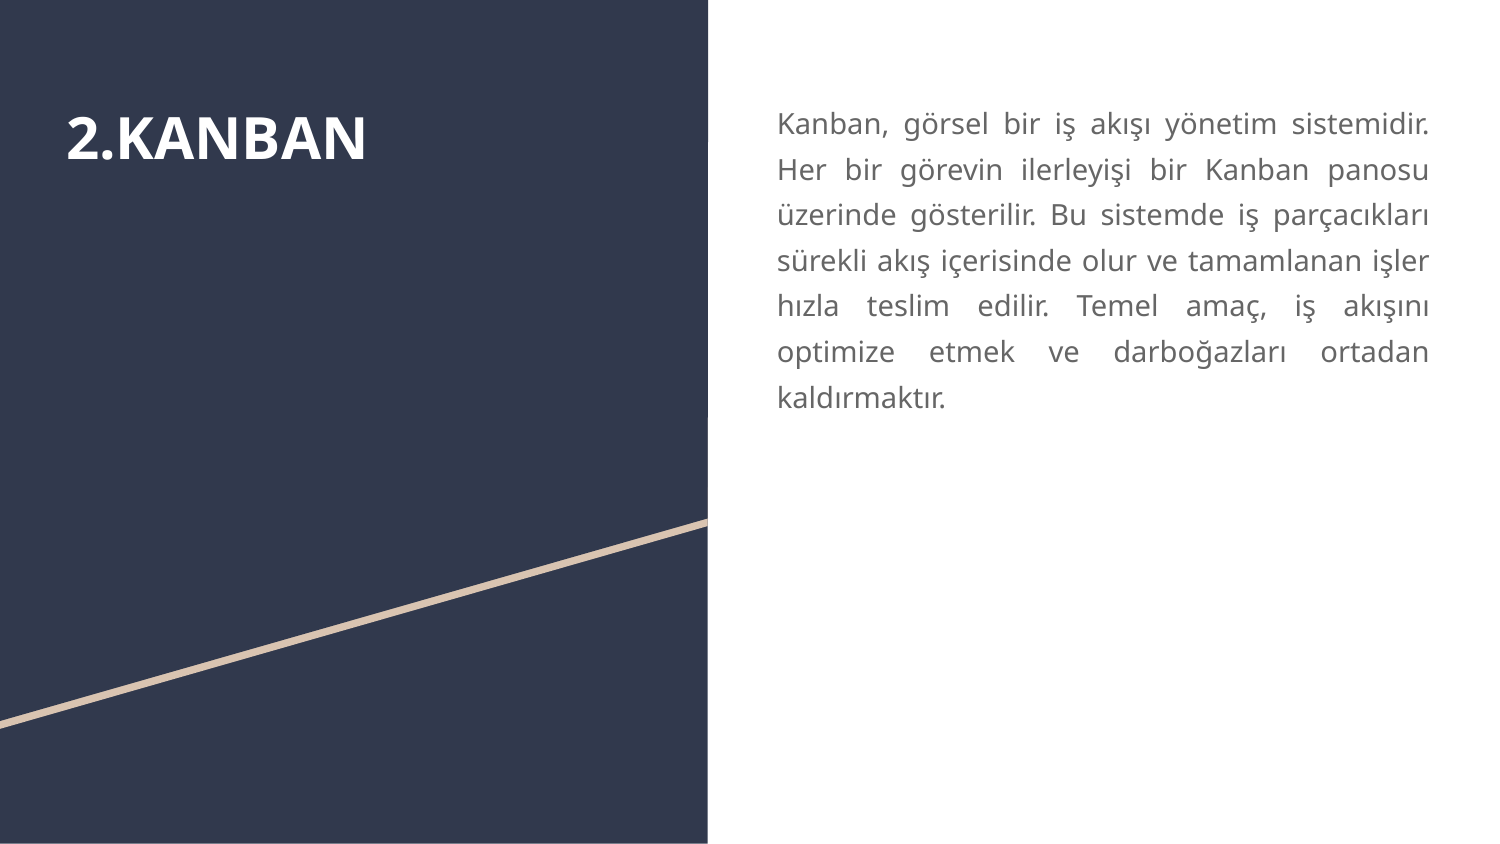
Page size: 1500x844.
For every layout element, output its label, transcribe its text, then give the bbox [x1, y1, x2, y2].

title 2.KANBAN [51, 82, 660, 494]
list Kanban, görsel bir iş akışı yönetim sistemidir. Her bir görevin ilerleyişi bir Kanban panosu üzerinde gösterilir. Bu sistemde iş parçacıkları sürekli akış içerisinde olur ve tamamlanan işler hızla teslim edilir. Temel amaç, iş akışını optimize etmek ve darboğazları ortadan kaldırmaktır. [761, 82, 1446, 755]
